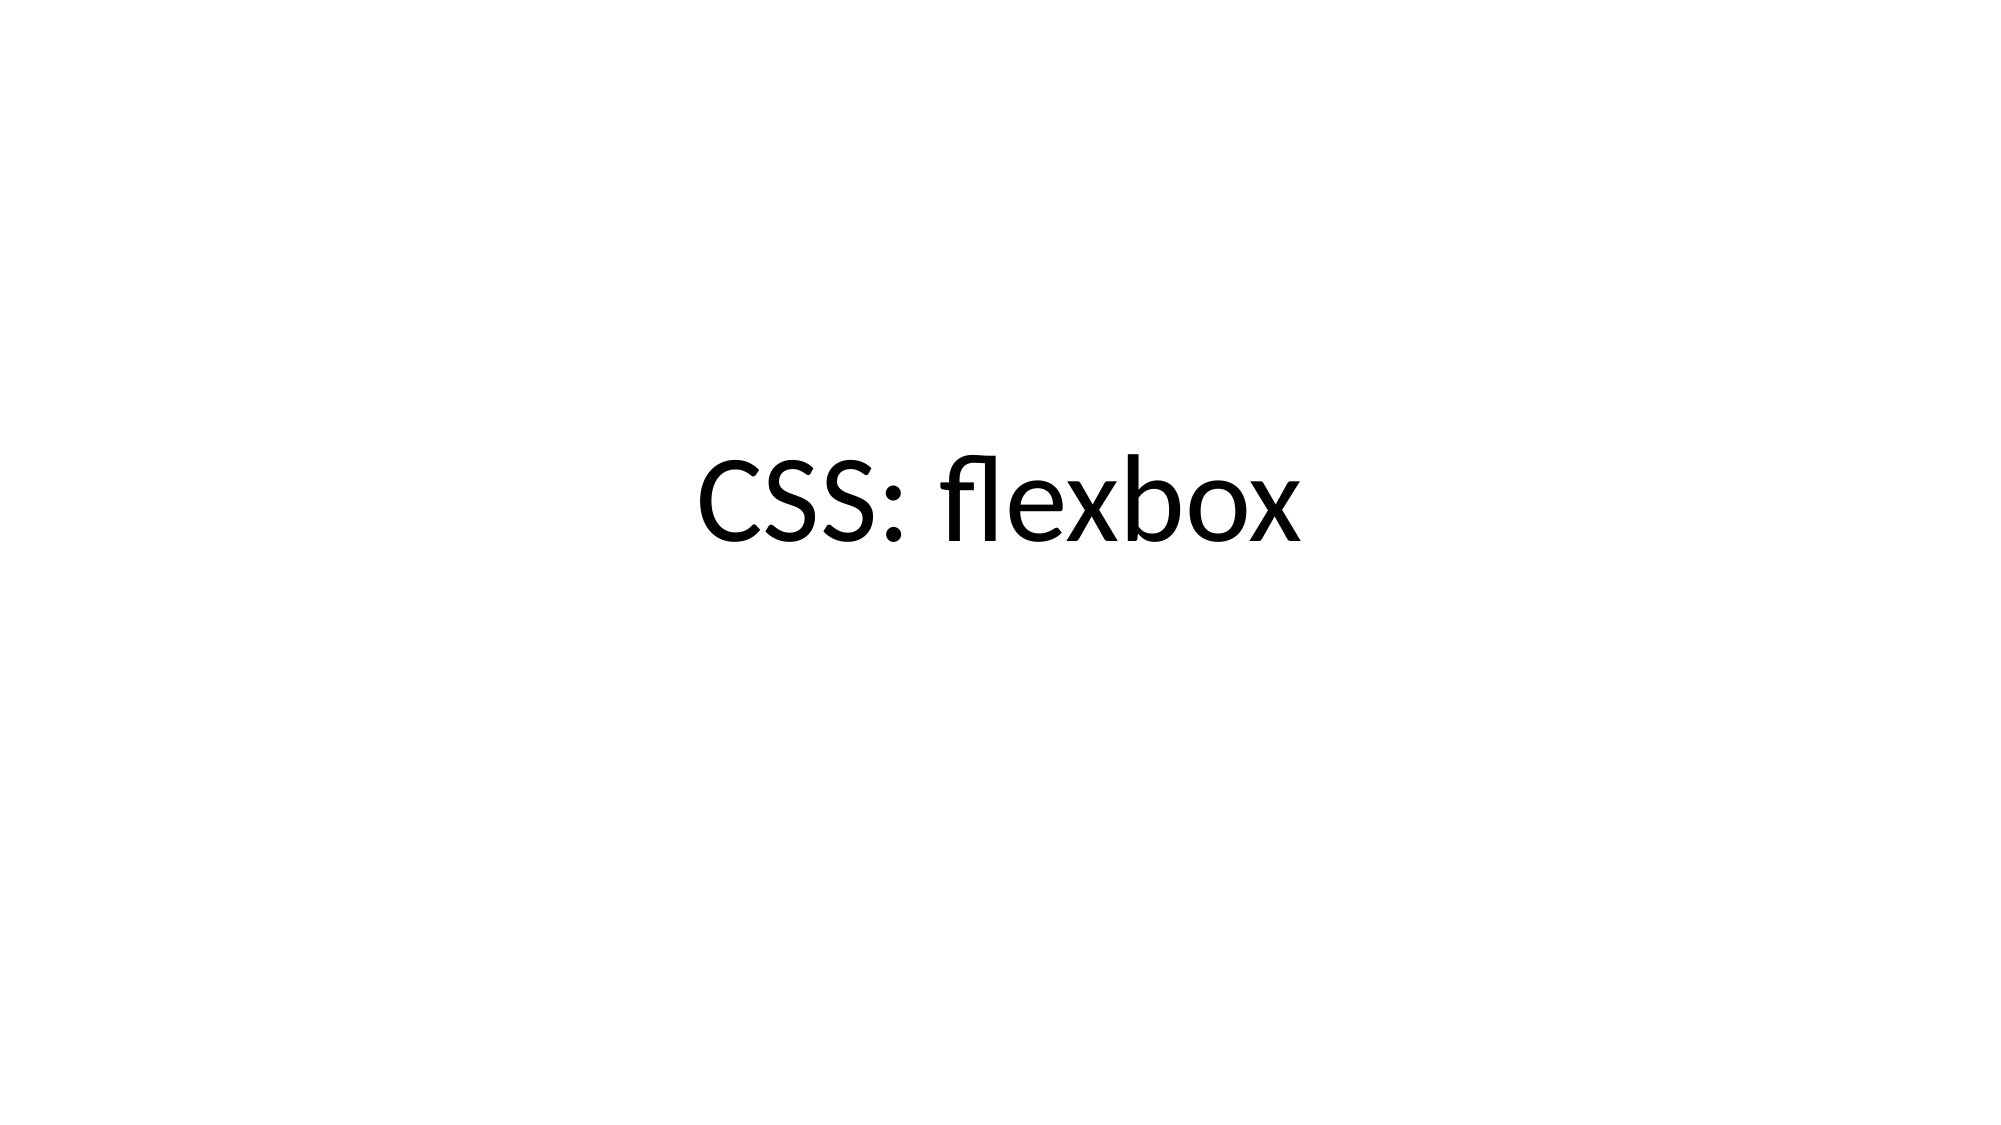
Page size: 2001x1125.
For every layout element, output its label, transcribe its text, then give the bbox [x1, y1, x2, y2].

title CSS: flexbox [249, 184, 1750, 576]
